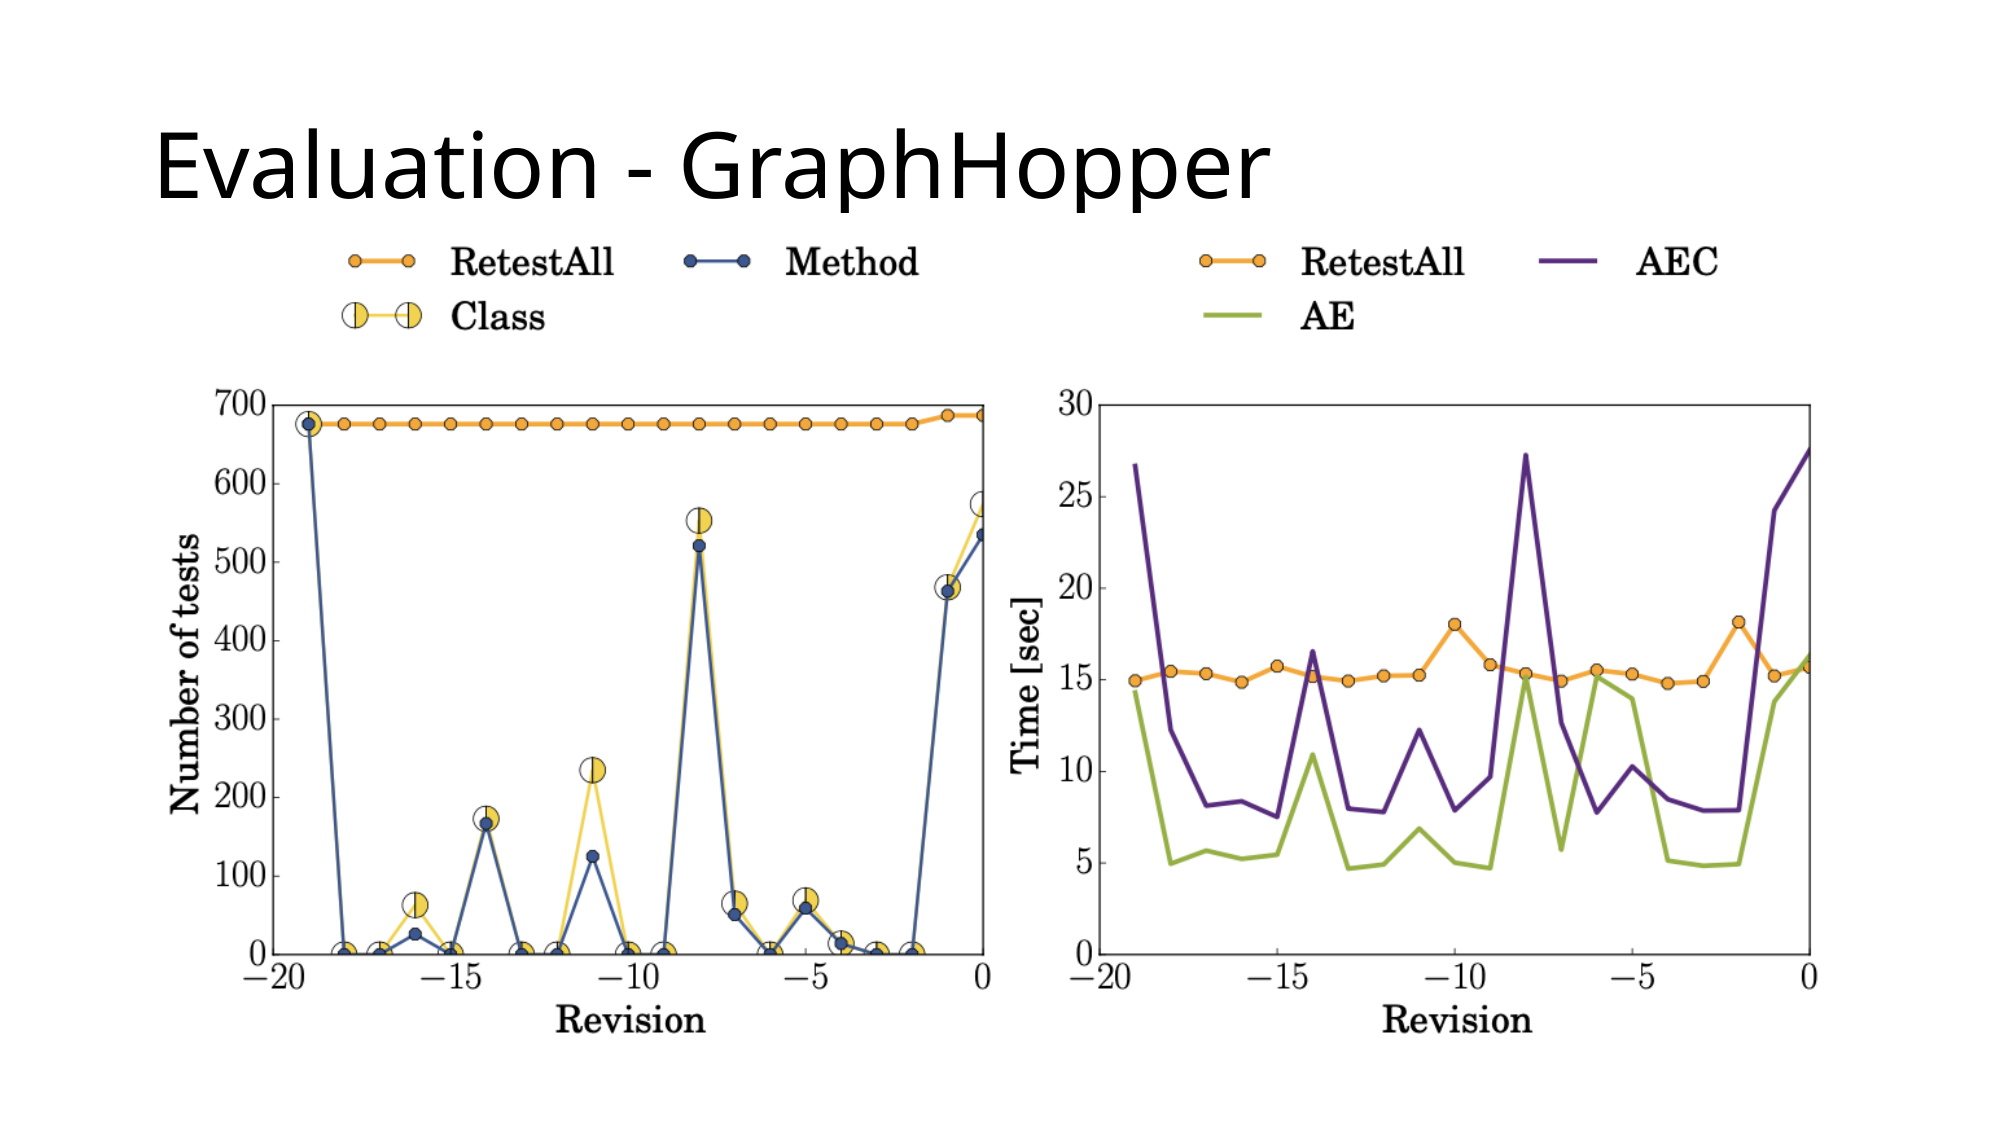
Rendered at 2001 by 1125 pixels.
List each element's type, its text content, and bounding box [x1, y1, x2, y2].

title Evaluation - GraphHopper [137, 59, 1863, 278]
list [163, 213, 1837, 1066]
